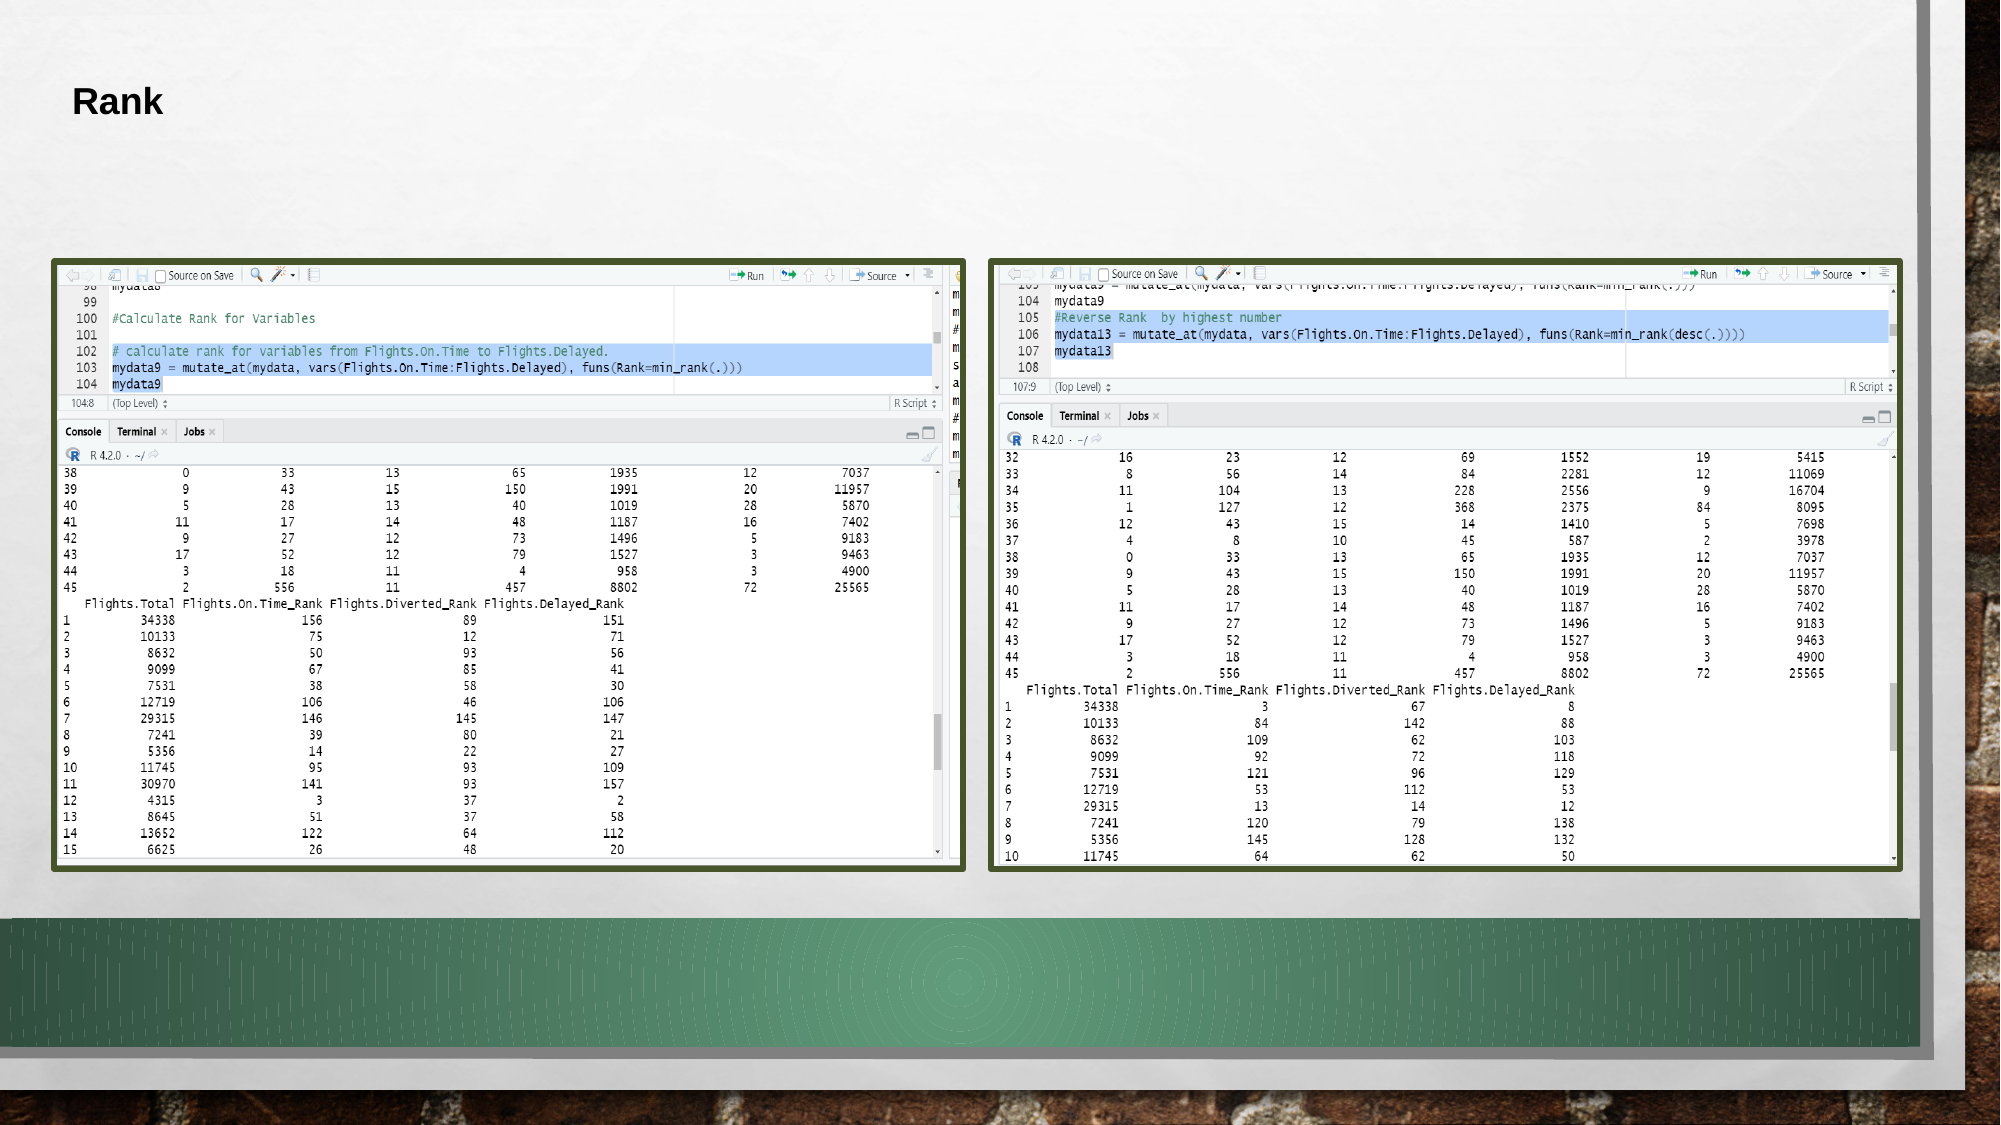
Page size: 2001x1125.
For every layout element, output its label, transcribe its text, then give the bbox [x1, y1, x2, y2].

picture [0, 0, 2000, 1125]
picture [993, 264, 1898, 866]
text_box Rank [57, 0, 1064, 130]
picture [57, 264, 961, 866]
